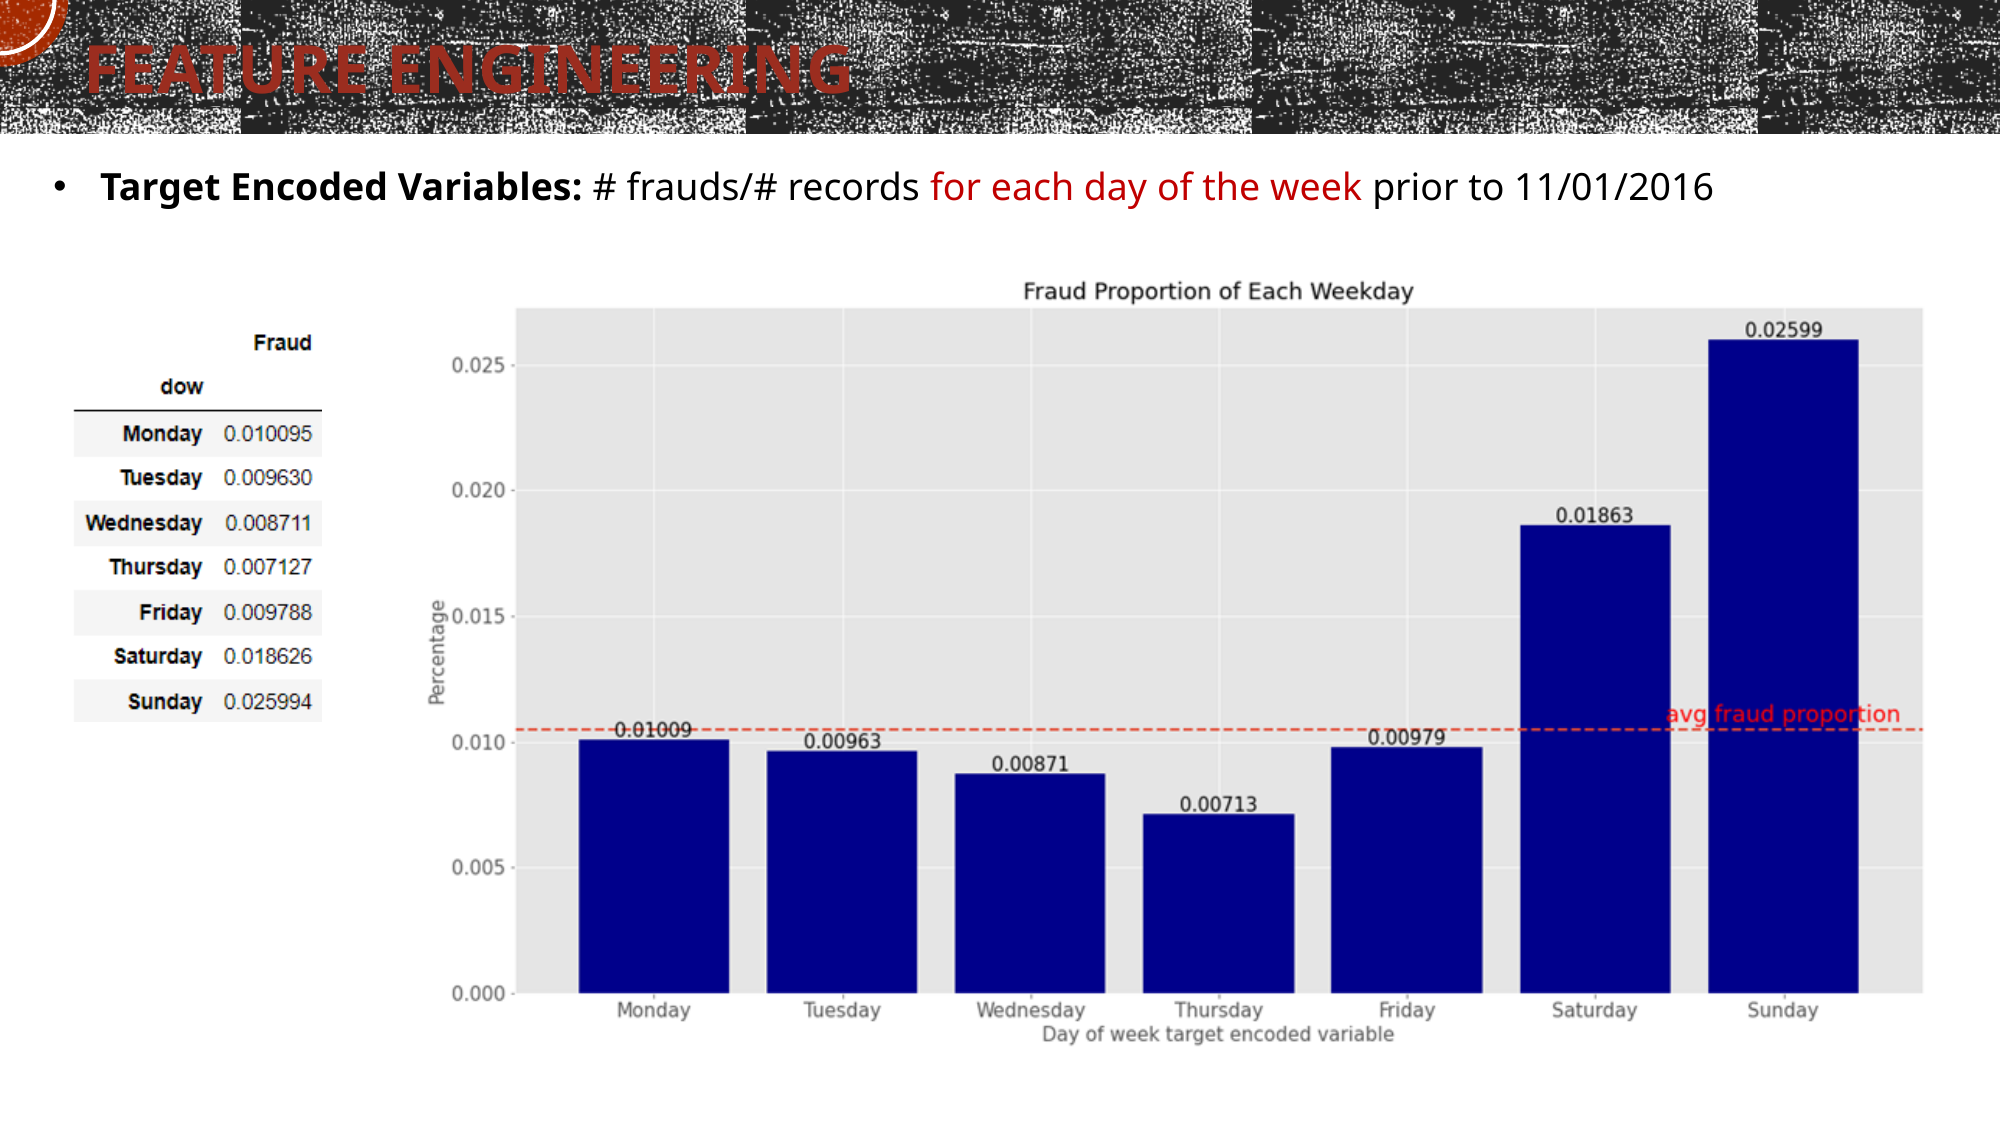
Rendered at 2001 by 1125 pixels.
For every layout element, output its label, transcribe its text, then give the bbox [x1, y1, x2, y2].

picture [419, 273, 1932, 1054]
text_box Target Encoded Variables: # frauds/# records for each day of the week prior to 11/01/2016 [38, 133, 1817, 216]
table_cell 121 [0, 0, 68, 67]
text_box Feature Engineering [68, 0, 1254, 134]
picture [68, 327, 322, 722]
